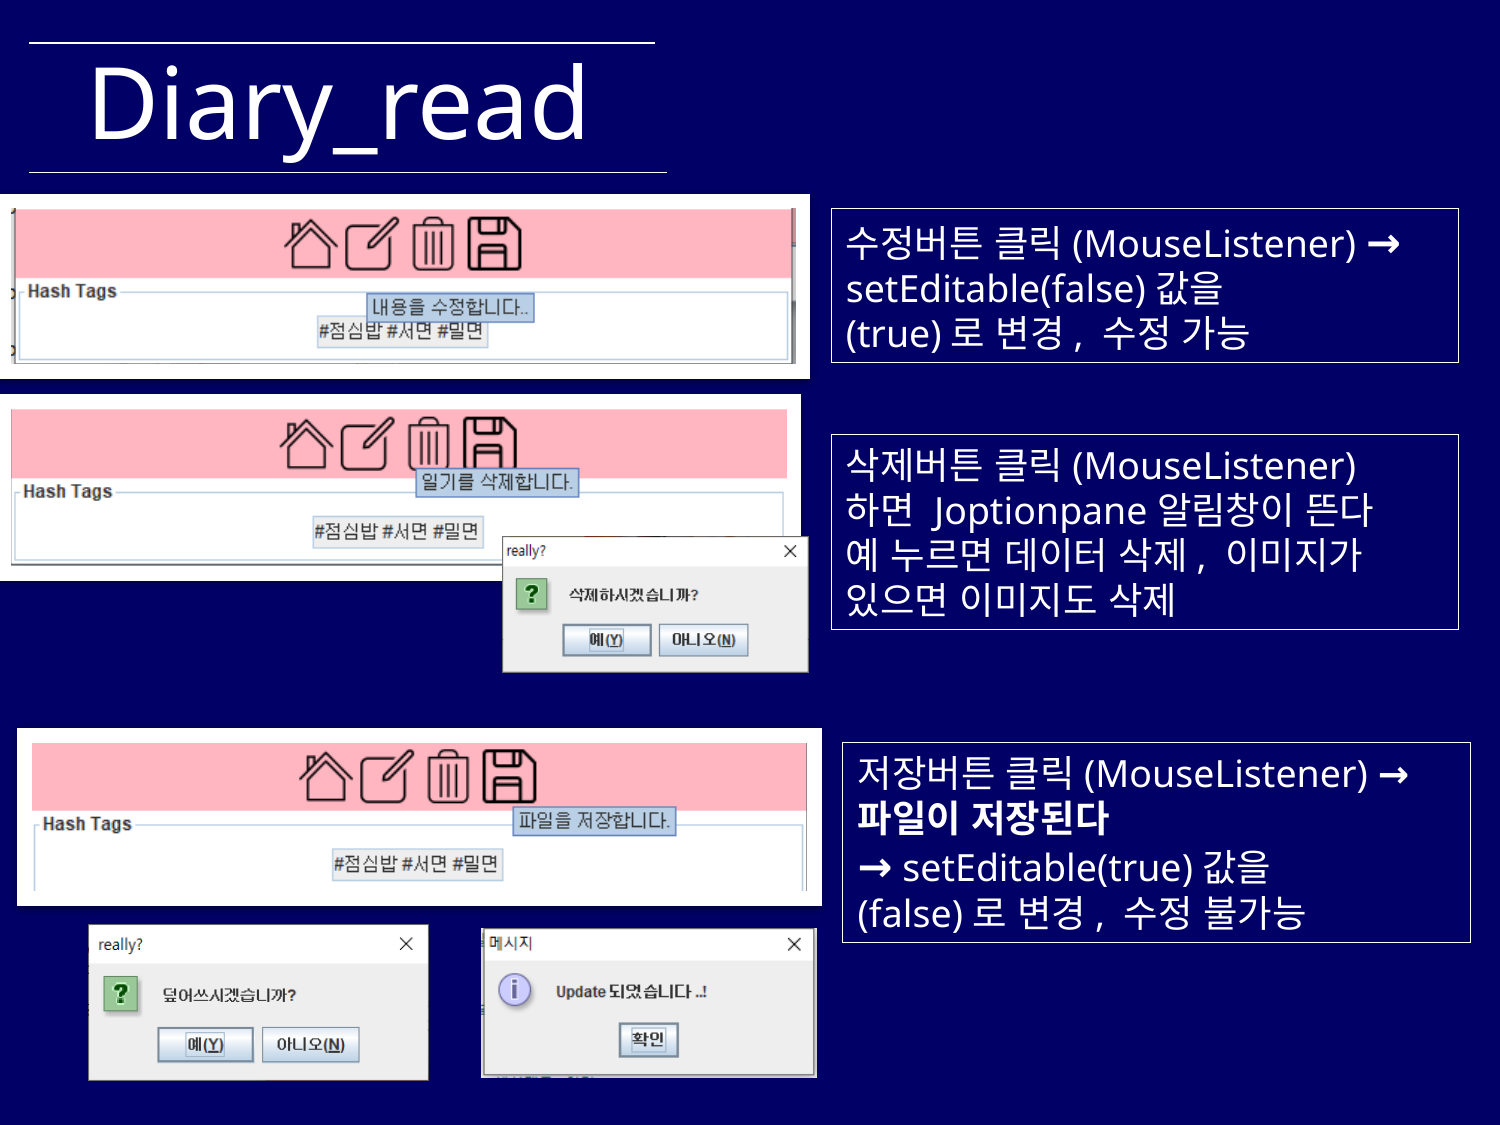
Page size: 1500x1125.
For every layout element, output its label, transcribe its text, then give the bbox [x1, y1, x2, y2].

text_box 수정버튼 클릭(MouseListener) → setEditable(false)값을 (true)로 변경, 수정 가능 [831, 208, 1459, 363]
picture [88, 924, 430, 1082]
picture [31, 742, 808, 892]
picture [10, 408, 809, 673]
picture [481, 928, 818, 1078]
text_box Diary_read [0, 54, 706, 145]
picture [10, 207, 796, 365]
text_box 삭제버튼 클릭(MouseListener) 하면 Joptionpane알림창이 뜬다 예 누르면 데이터 삭제, 이미지가 있으면 이미지도 삭제 [831, 434, 1459, 630]
text_box 저장버튼 클릭(MouseListener) → 파일이 저장된다 → setEditable(true)값을 (false)로 변경, 수정 불가능 [842, 742, 1471, 943]
